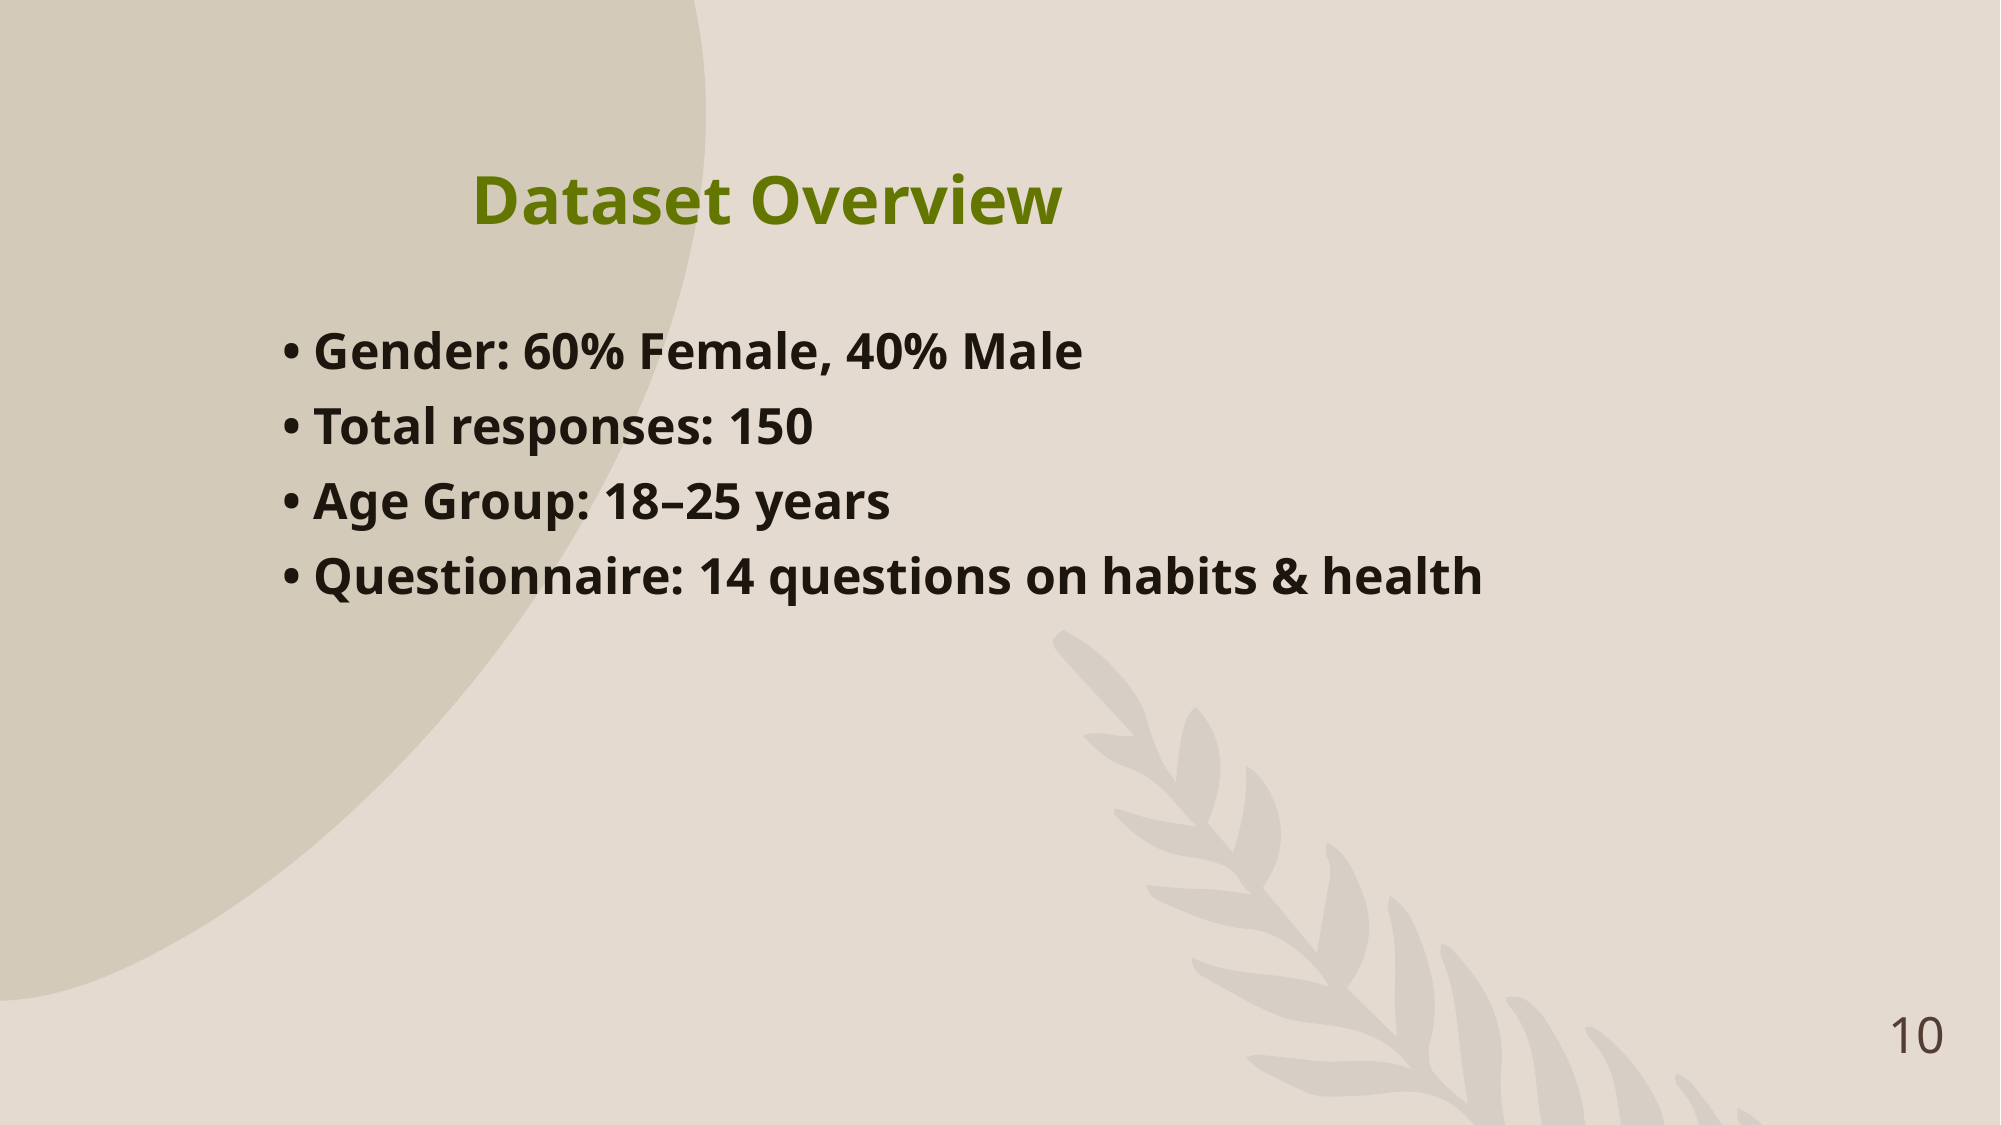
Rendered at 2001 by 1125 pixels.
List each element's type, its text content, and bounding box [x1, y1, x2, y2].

slide_number 10 [1862, 964, 1971, 1112]
title Dataset Overview [150, 96, 1386, 247]
list • Gender: 60% Female, 40% Male • Total responses: 150 • Age Group: 18–25 years • Questionnaire: 14 questions on habits & health [267, 319, 1589, 960]
